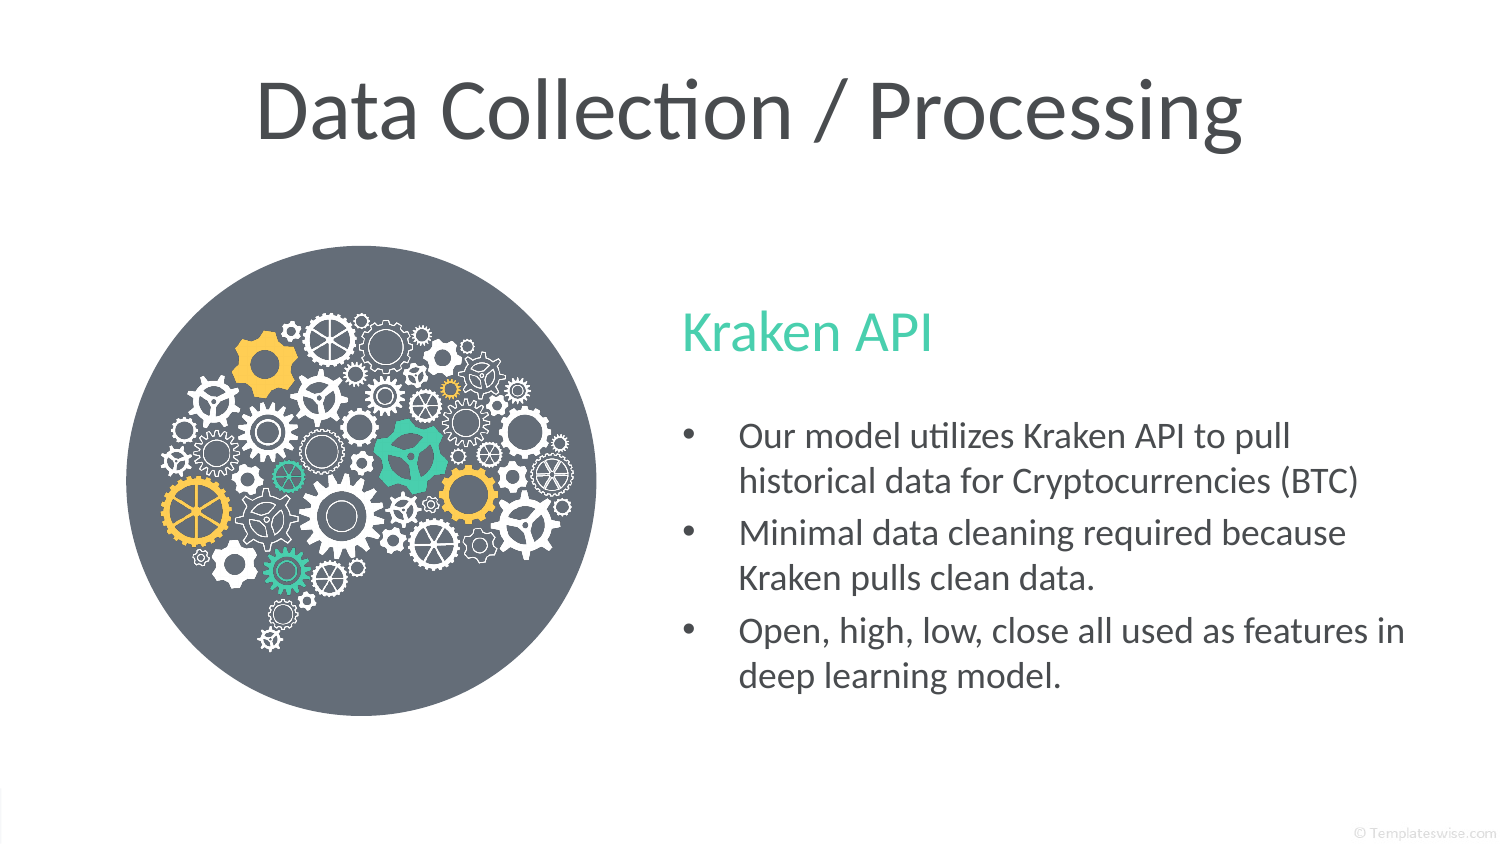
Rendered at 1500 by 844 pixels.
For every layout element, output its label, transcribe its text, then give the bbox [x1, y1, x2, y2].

picture [0, 0, 1500, 844]
title Data Collection / Processing [75, 33, 1425, 175]
list Our model utilizes Kraken API to pull historical data for Cryptocurrencies (BTC) Minimal data cleaning required because Kraken pulls clean data. Open, high, low, close all used as features in deep learning model. [667, 403, 1424, 732]
list Kraken API [667, 286, 1424, 370]
